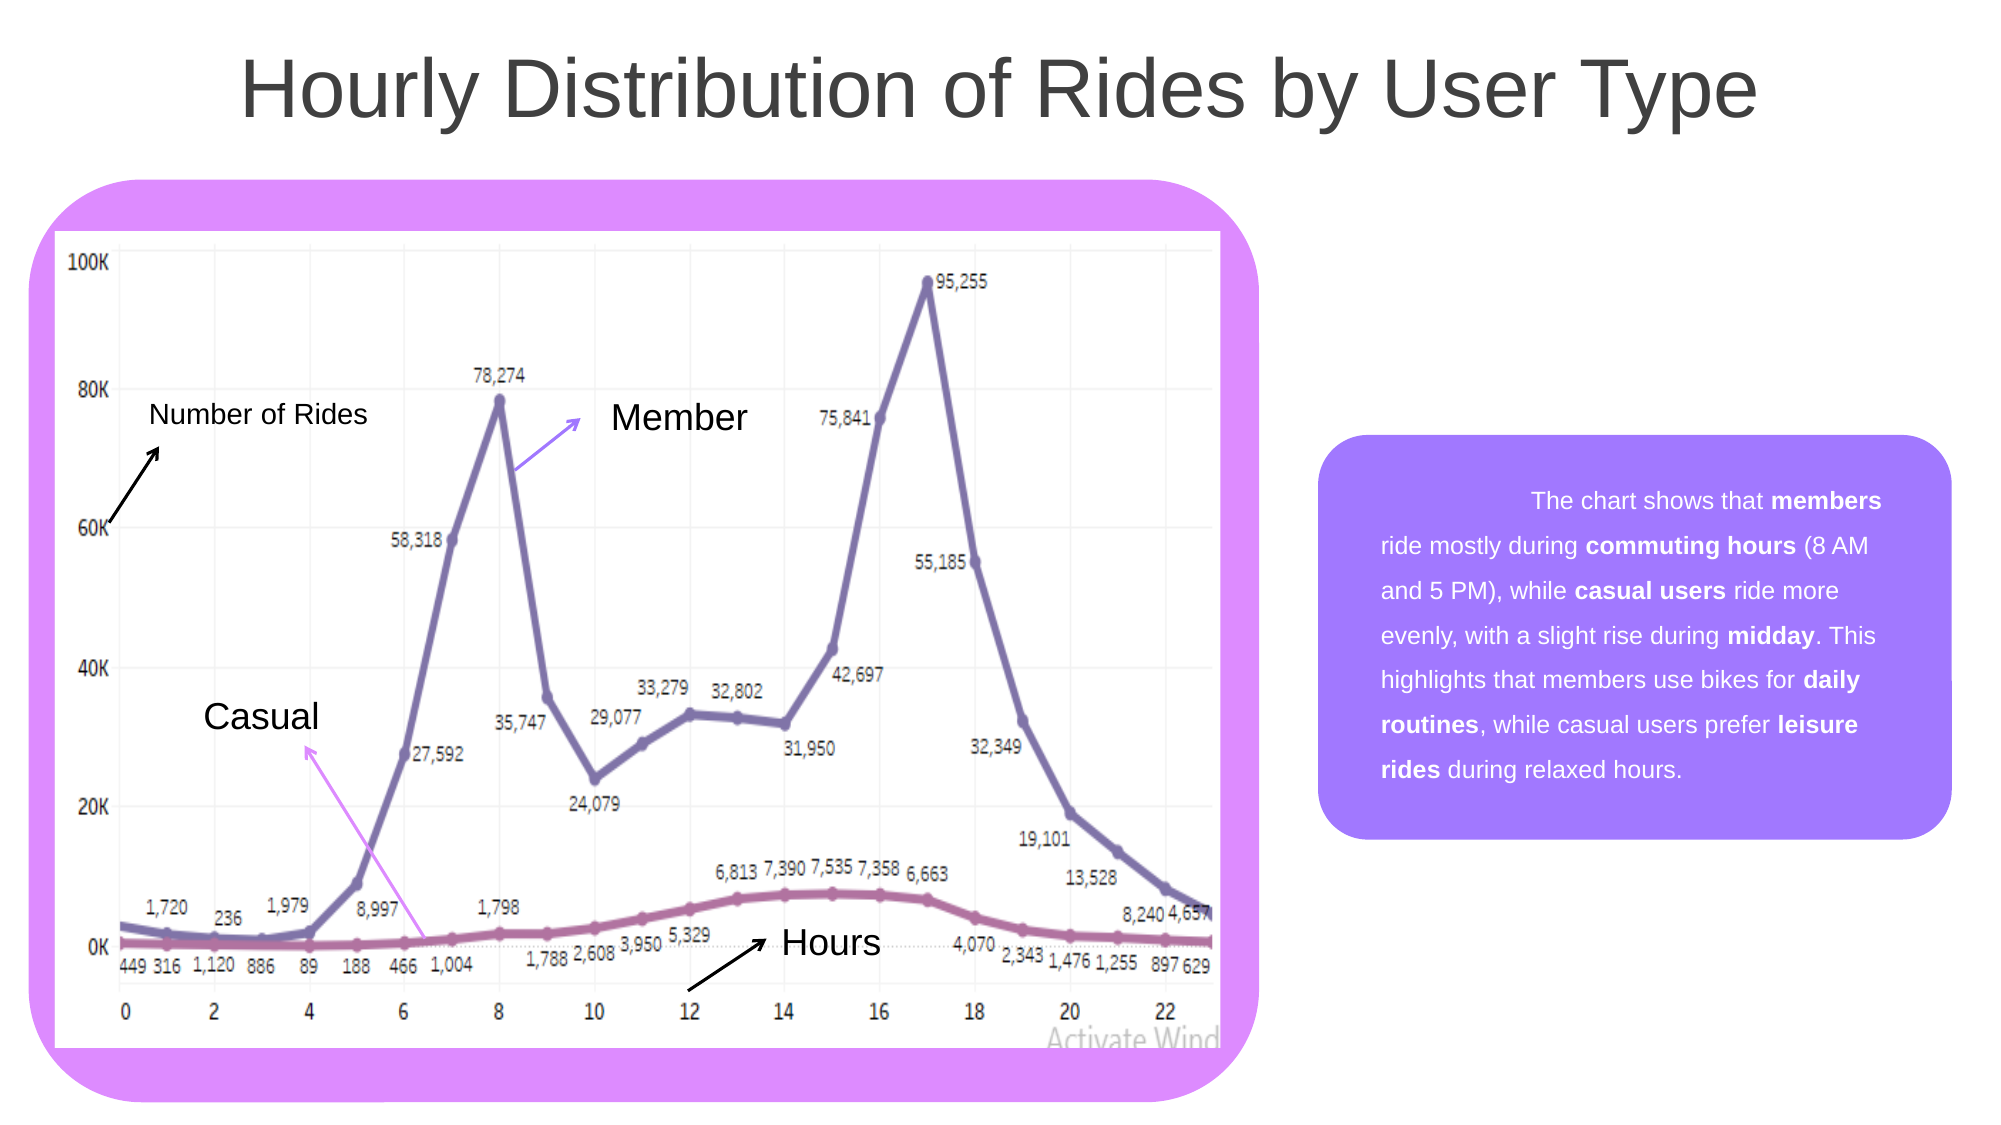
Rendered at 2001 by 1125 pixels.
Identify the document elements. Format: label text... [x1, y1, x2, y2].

picture [54, 231, 1221, 1048]
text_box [687, 938, 767, 991]
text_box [514, 418, 581, 471]
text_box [304, 745, 425, 939]
list Hourly Distribution of Rides by User Type [50, 30, 1950, 150]
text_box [109, 446, 160, 523]
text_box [28, 179, 1952, 1103]
